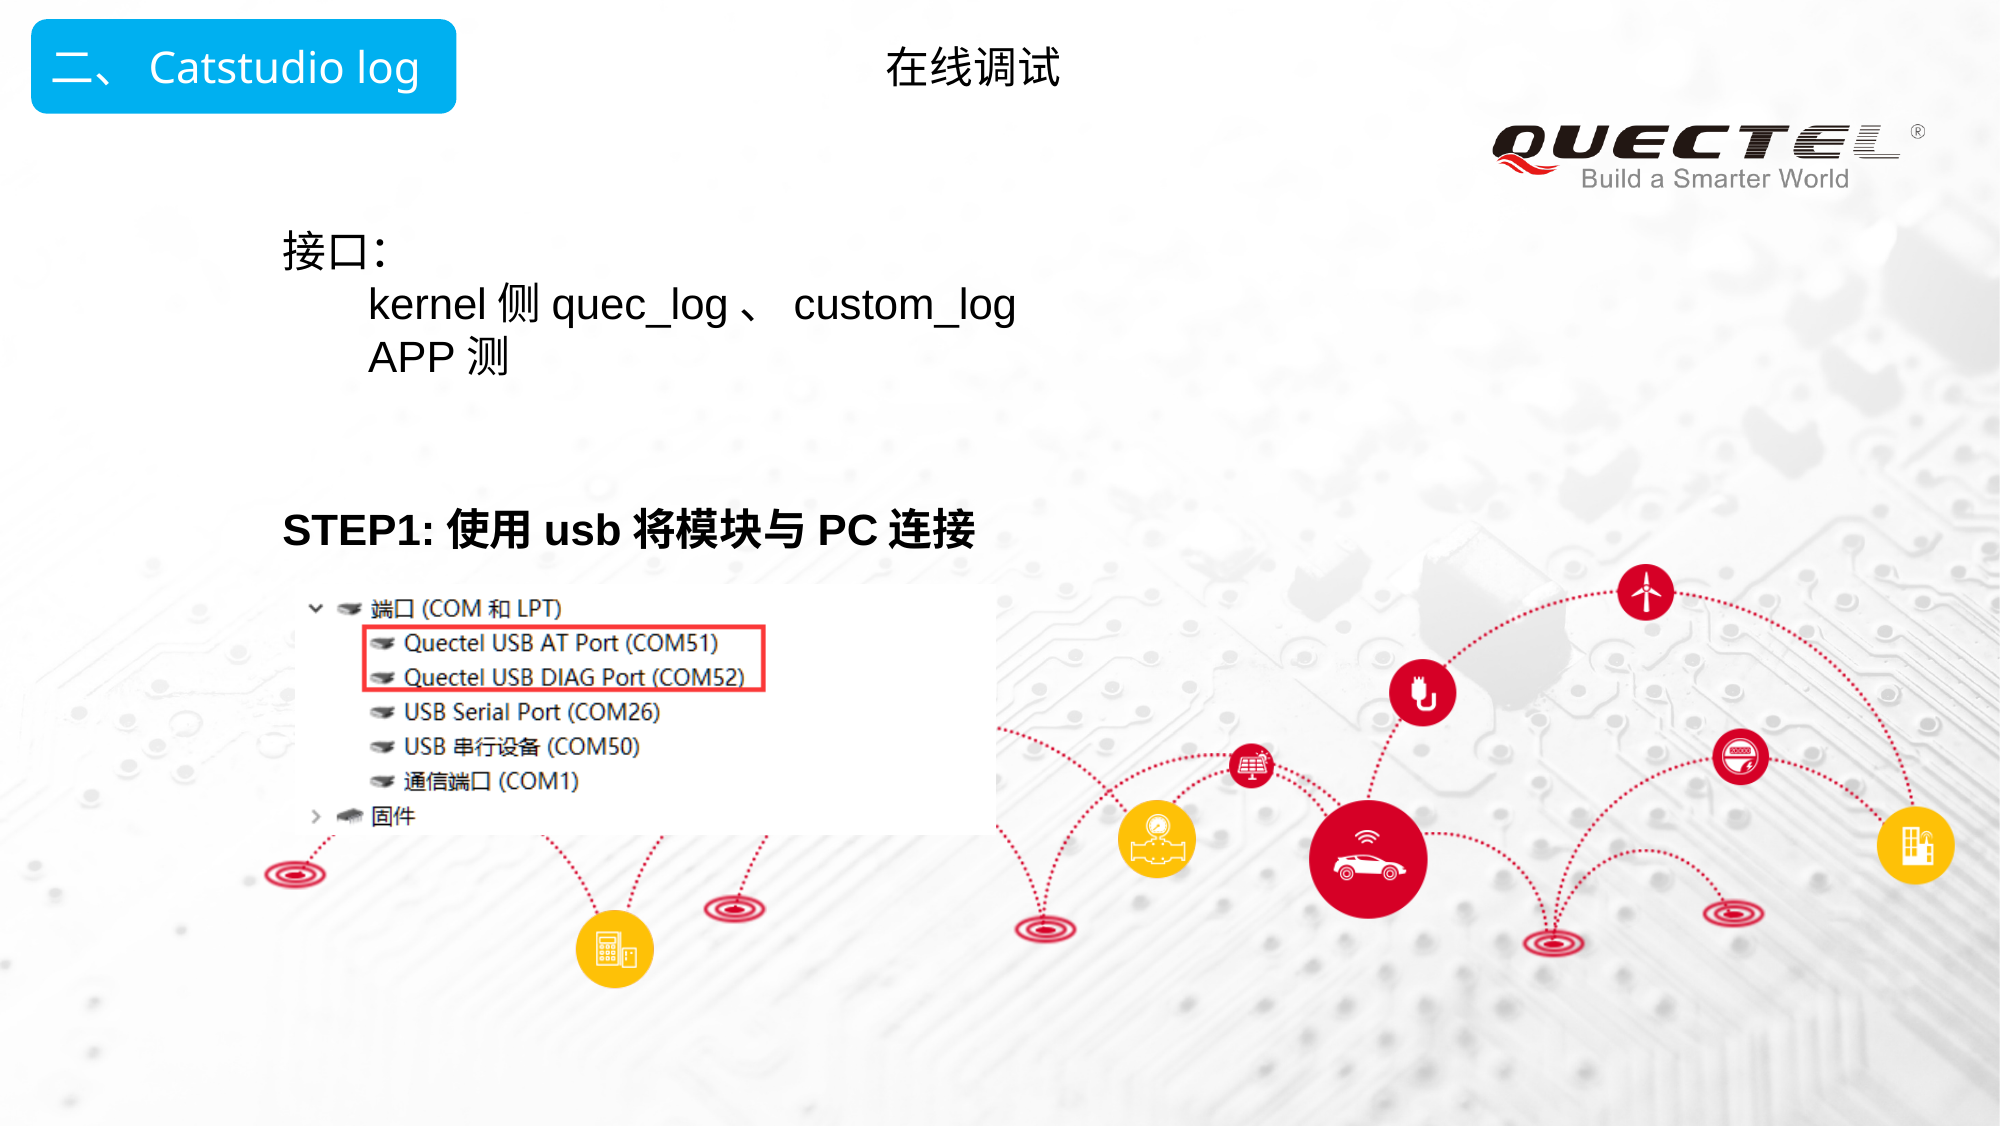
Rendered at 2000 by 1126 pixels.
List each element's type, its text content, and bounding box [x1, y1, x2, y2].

text_box 在线调试 [871, 32, 1076, 100]
text_box 二、Catstudio log [29, 17, 459, 116]
text_box STEP1:使用usb将模块与PC连接 [267, 494, 1889, 562]
picture [0, 0, 2000, 1126]
text_box 接口： kernel侧quec_log、custom_log APP测 [267, 216, 1697, 441]
